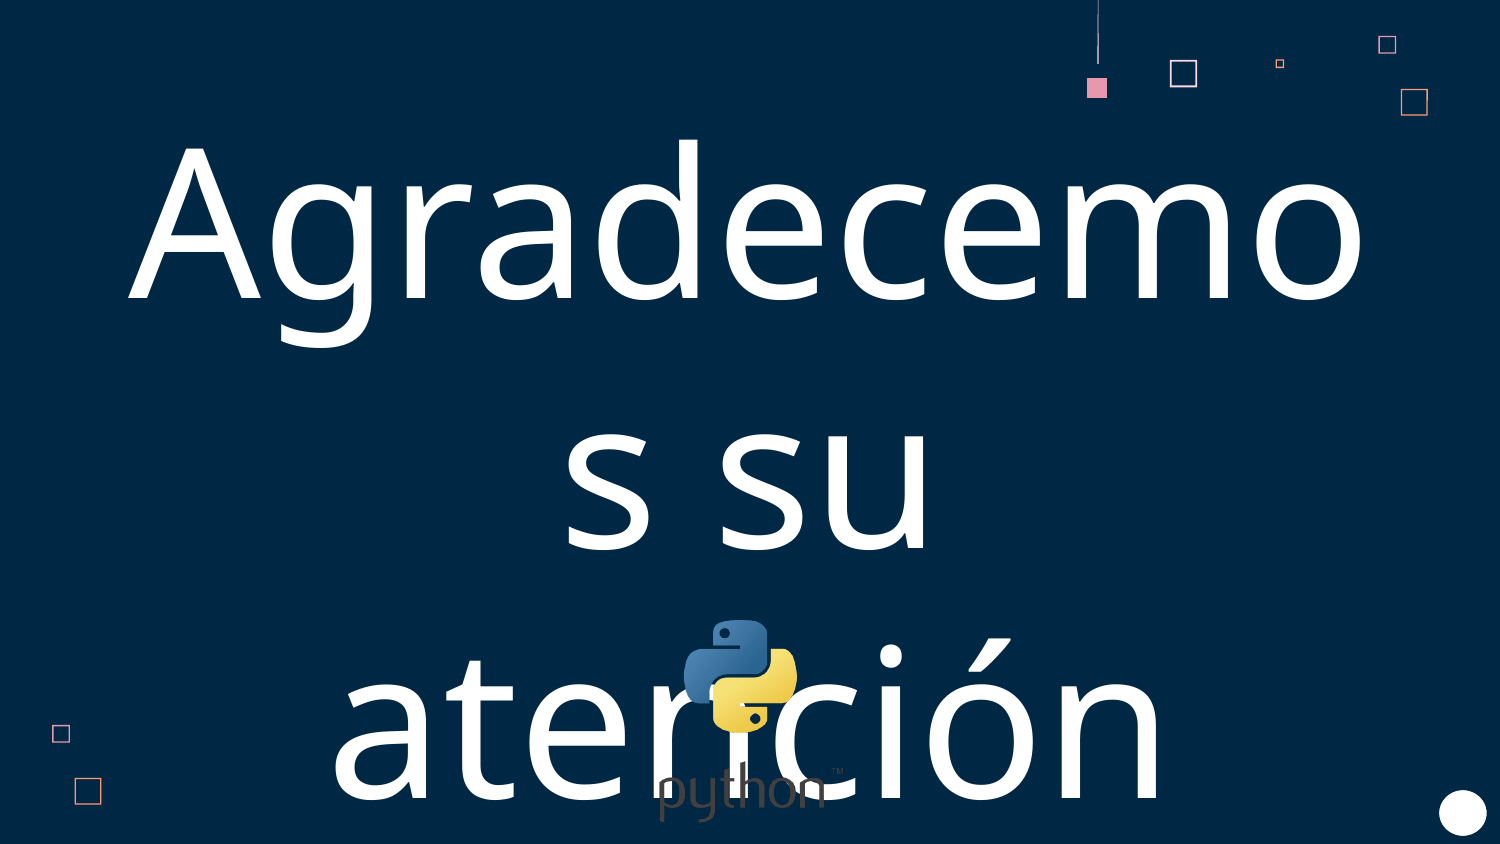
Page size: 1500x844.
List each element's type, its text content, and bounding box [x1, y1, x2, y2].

title Agradecemos su atención [95, 75, 1405, 595]
picture [504, 611, 996, 844]
text_box [1438, 789, 1488, 837]
